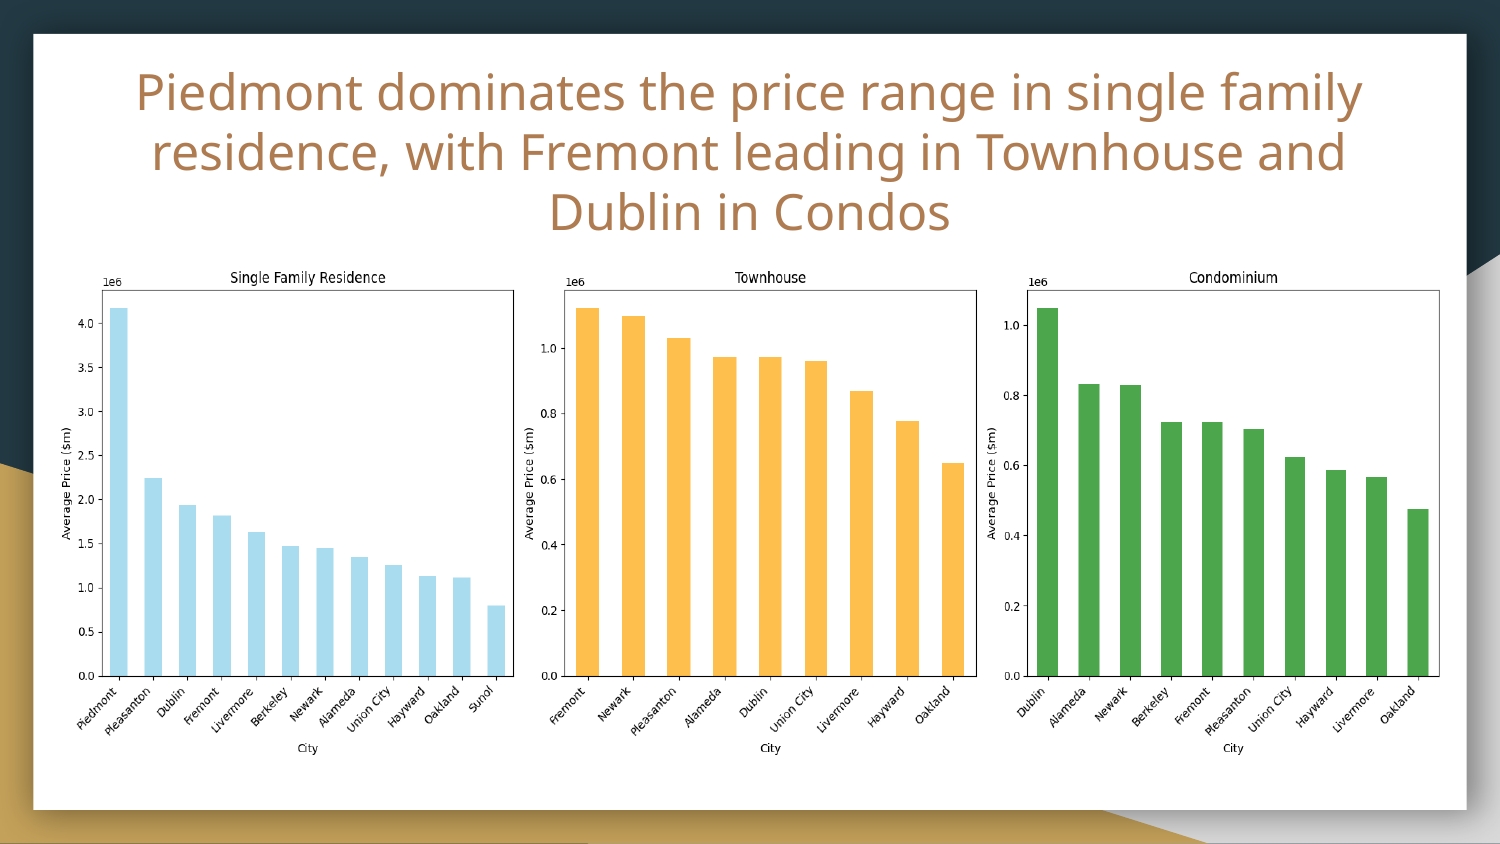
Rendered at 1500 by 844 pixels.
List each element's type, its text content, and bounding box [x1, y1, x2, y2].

picture [54, 261, 1446, 764]
title Piedmont dominates the price range in single family residence, with Fremont leading in Townhouse and Dublin in Condos [103, 45, 1397, 178]
